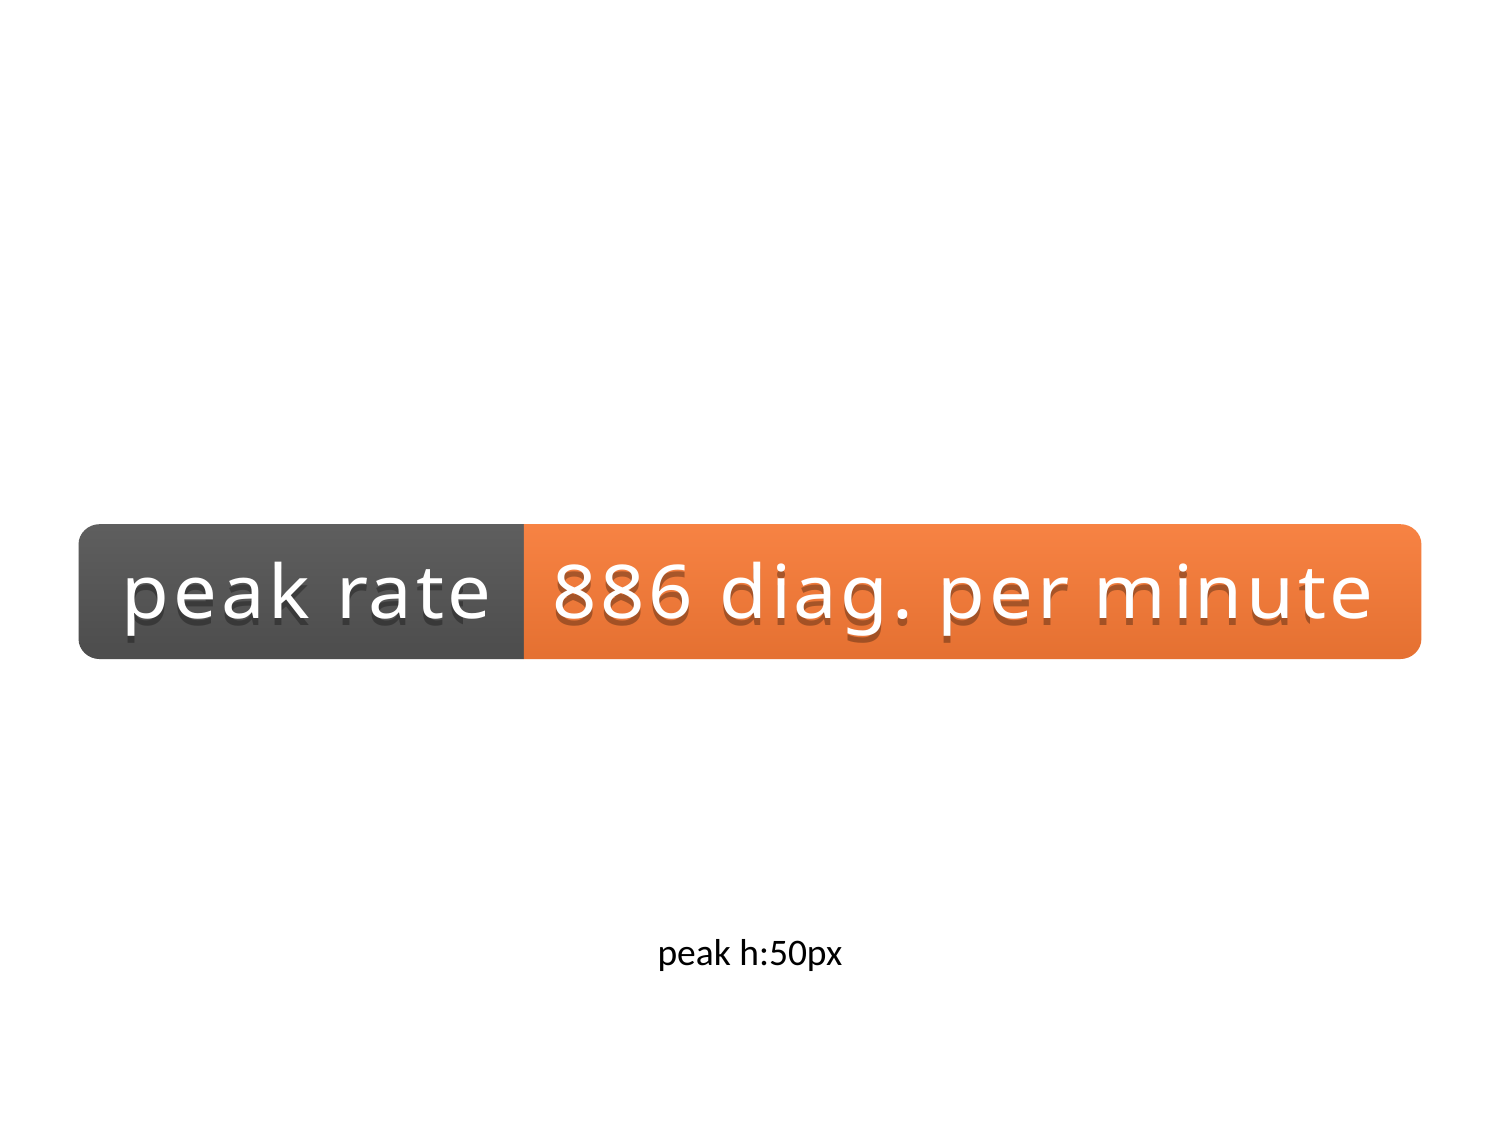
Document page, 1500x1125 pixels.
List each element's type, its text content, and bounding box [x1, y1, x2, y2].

text_box peak h:50px [74, 920, 1425, 1005]
picture [74, 520, 1426, 663]
